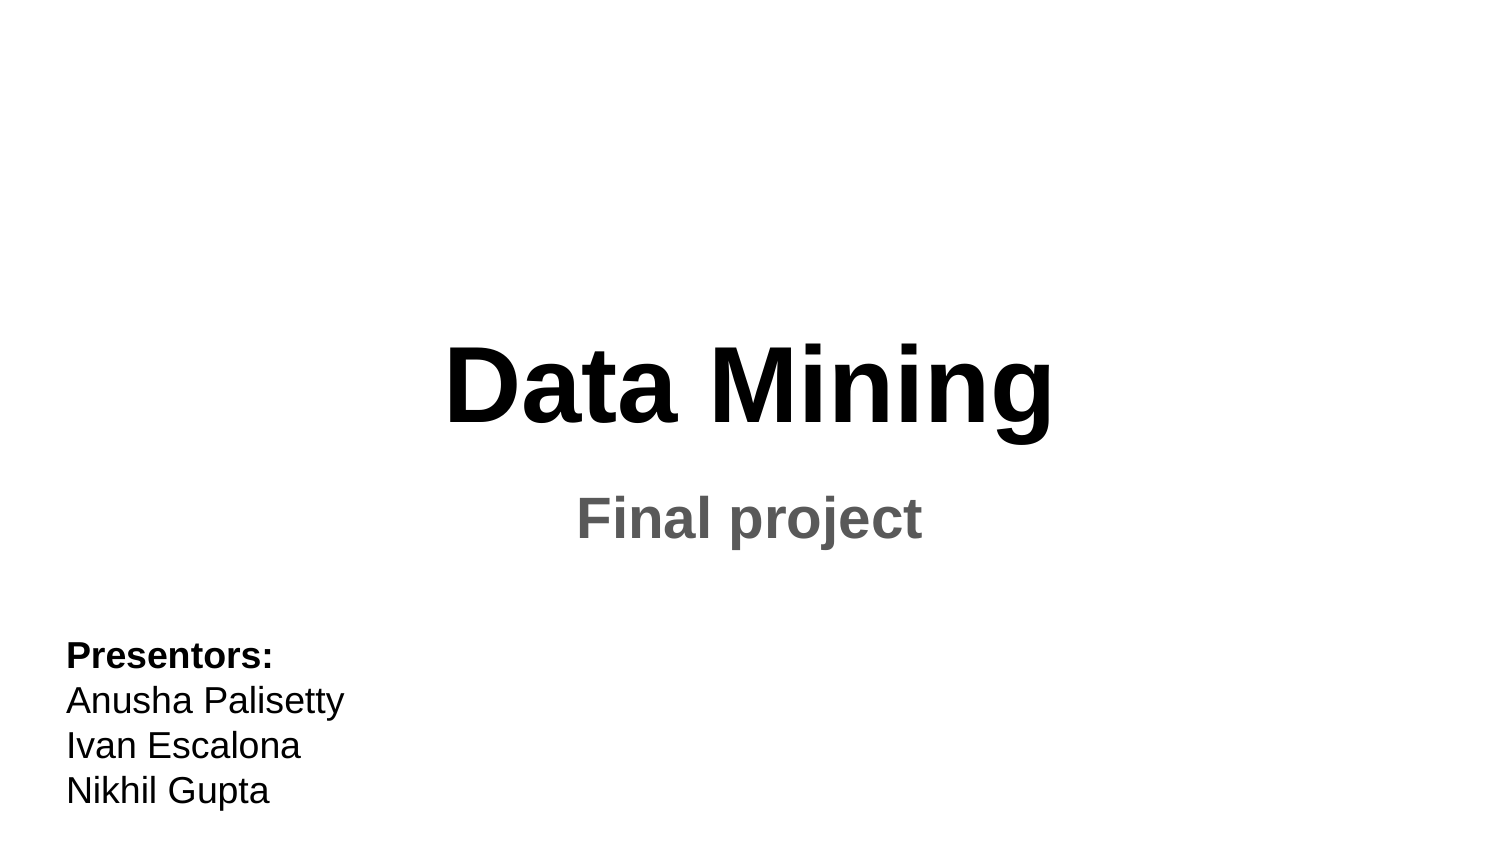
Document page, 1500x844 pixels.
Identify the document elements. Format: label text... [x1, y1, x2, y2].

title Data Mining [51, 122, 1449, 459]
text_box Presentors: Anusha Palisetty Ivan Escalona Nikhil Gupta [51, 615, 609, 793]
subtitle Final project [51, 464, 1449, 595]
